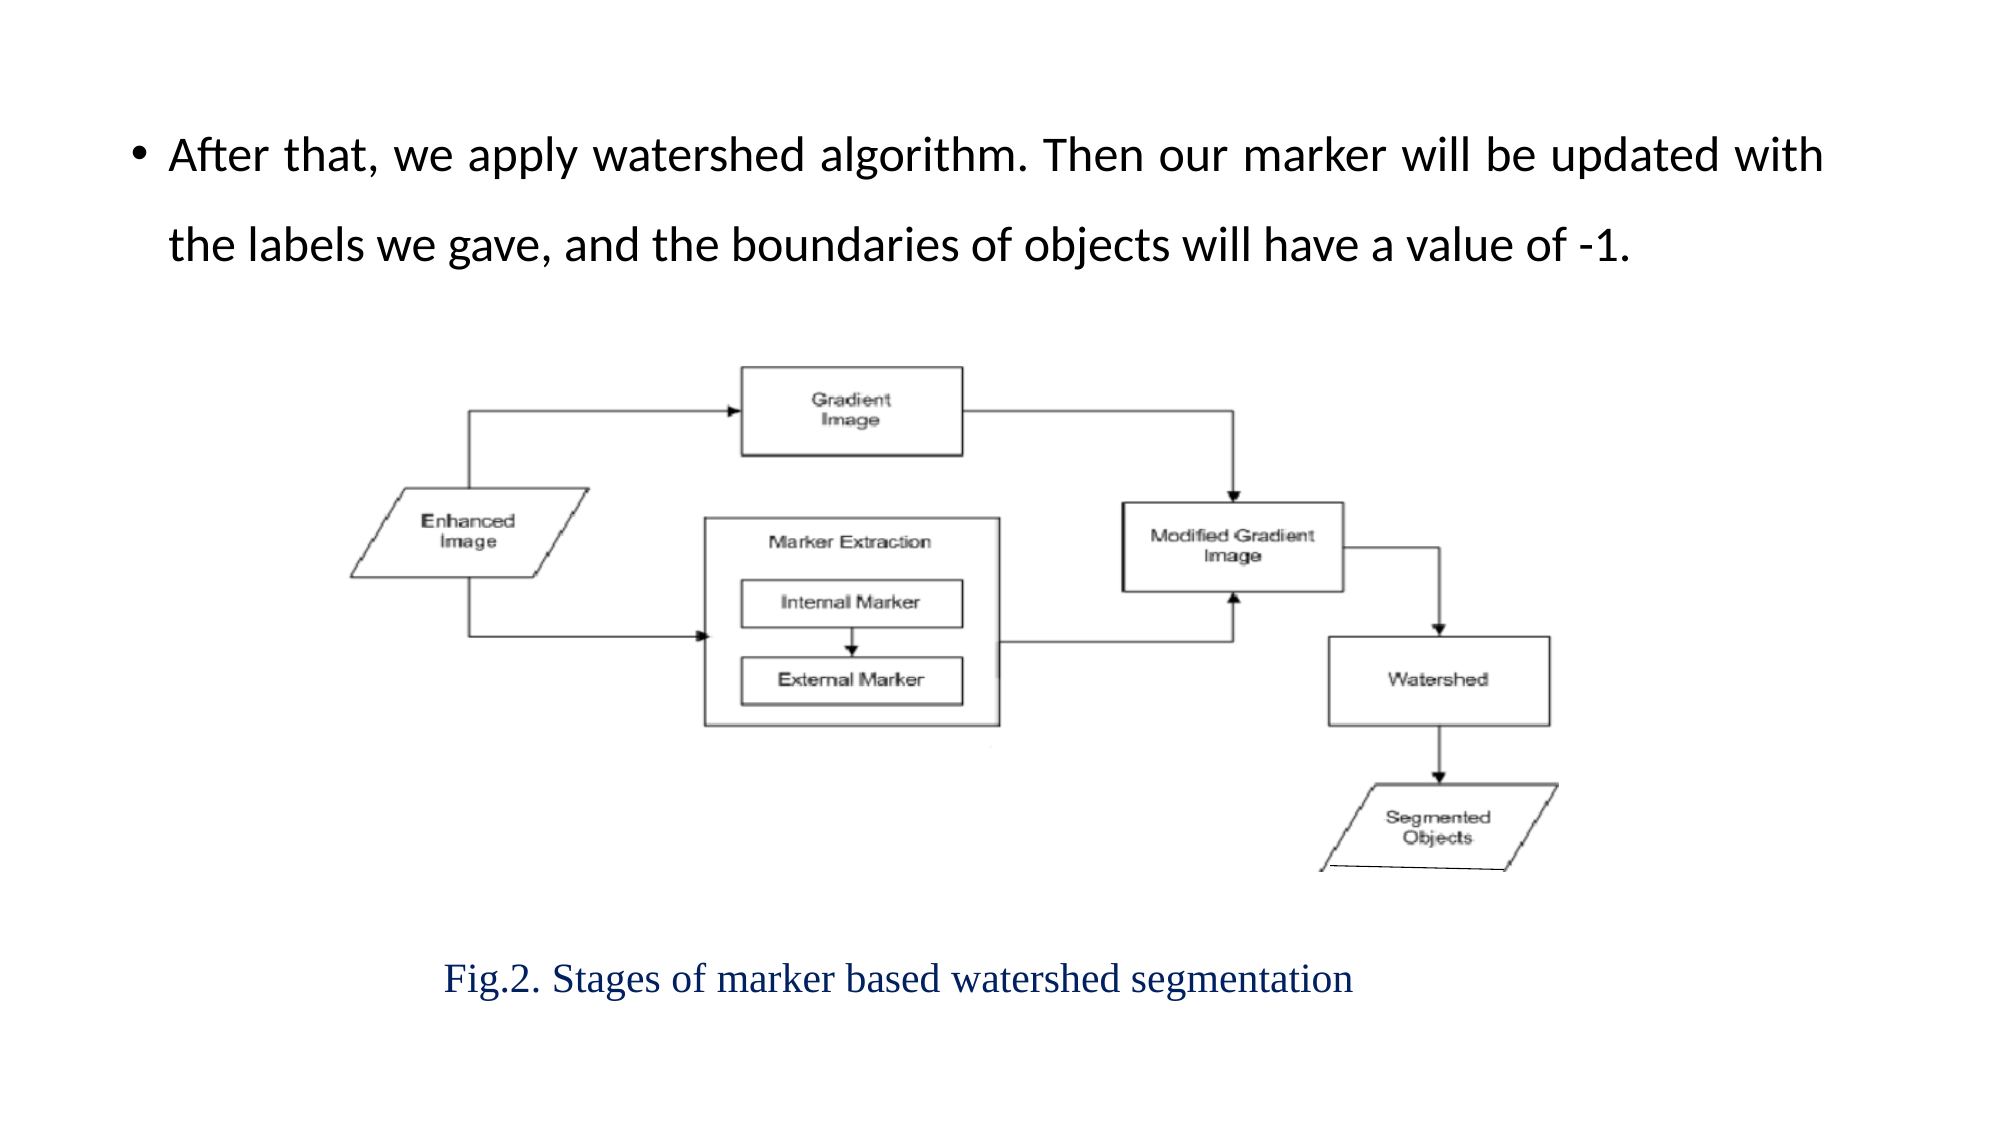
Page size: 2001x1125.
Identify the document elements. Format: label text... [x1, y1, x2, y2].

text_box Fig.2. Stages of marker based watershed segmentation [429, 943, 1370, 1008]
list After that, we apply watershed algorithm. Then our marker will be updated with the labels we gave, and the boundaries of objects will have a value of -1. [115, 84, 1841, 925]
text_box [1330, 865, 1505, 870]
picture [348, 365, 1559, 877]
